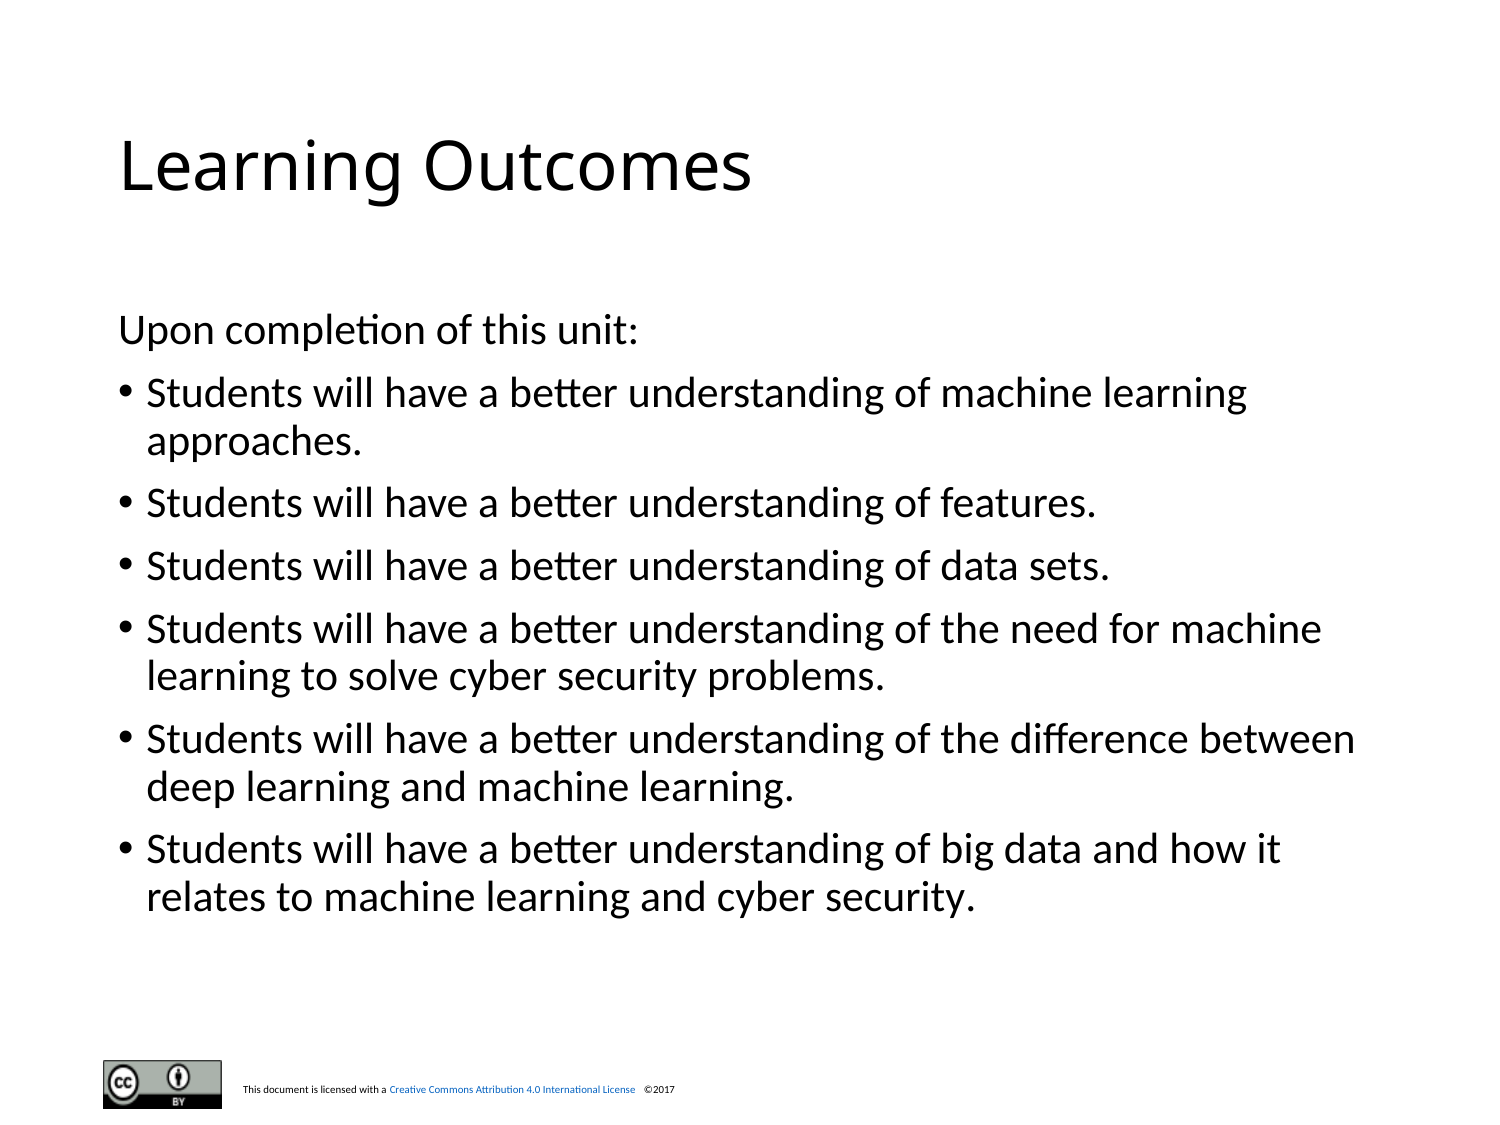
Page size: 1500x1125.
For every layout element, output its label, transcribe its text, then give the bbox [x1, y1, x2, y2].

picture [103, 1060, 222, 1109]
title Learning Outcomes [103, 59, 1397, 278]
list Upon completion of this unit: Students will have a better understanding of machine learning approaches. Students will have a better understanding of features. Students will have a better understanding of data sets. Students will have a better understanding of the need for machine learning to solve cyber security problems. Students will have a better understanding of the difference between deep learning and machine learning. Students will have a better understanding of big data and how it relates to machine learning and cyber security. [103, 299, 1397, 1014]
